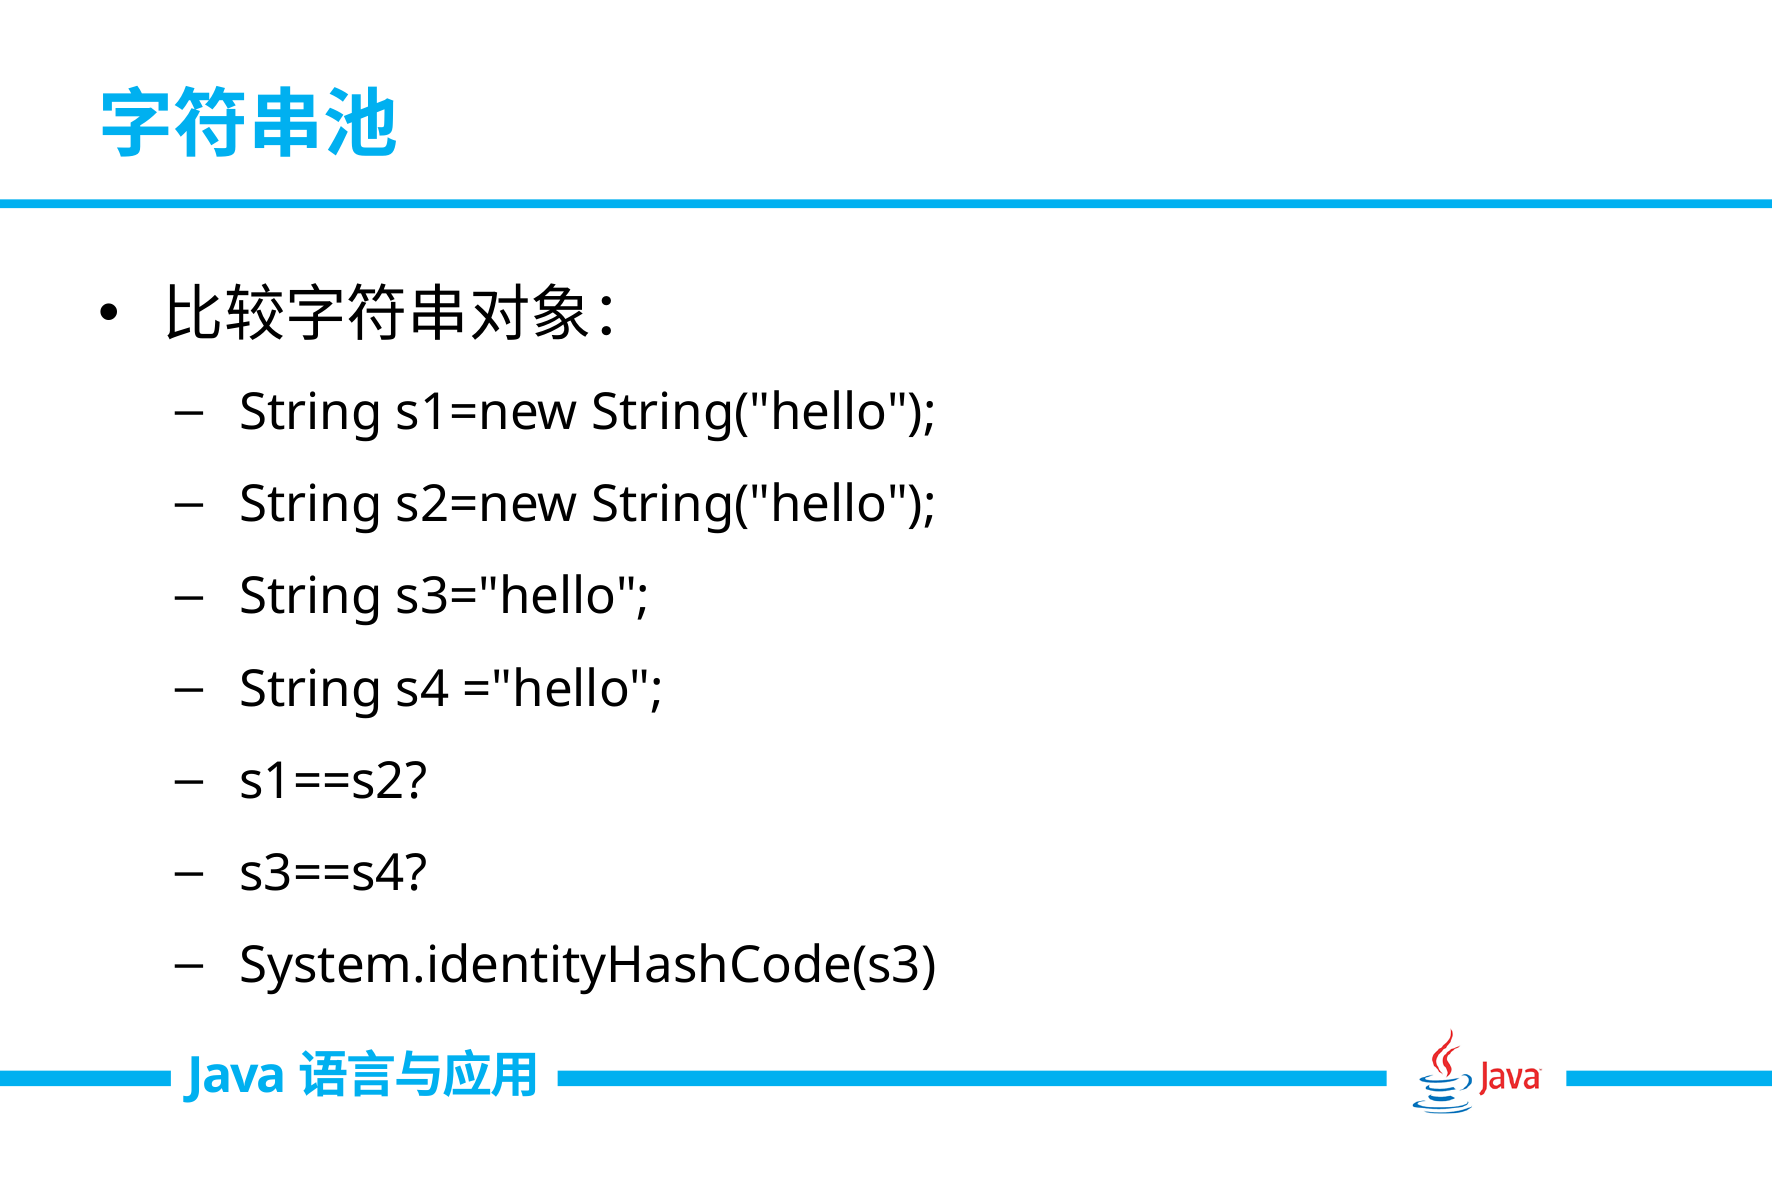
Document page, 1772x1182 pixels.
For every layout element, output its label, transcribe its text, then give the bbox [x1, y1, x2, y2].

list 比较字符串对象： String s1=new String("hello"); String s2=new String("hello"); String s3="hello"; String s4 ="hello"; s1==s2? s3==s4? System.identityHashCode(s3) [80, 228, 1677, 1009]
picture [1386, 1019, 1567, 1117]
title 字符串池 [80, 73, 1677, 168]
